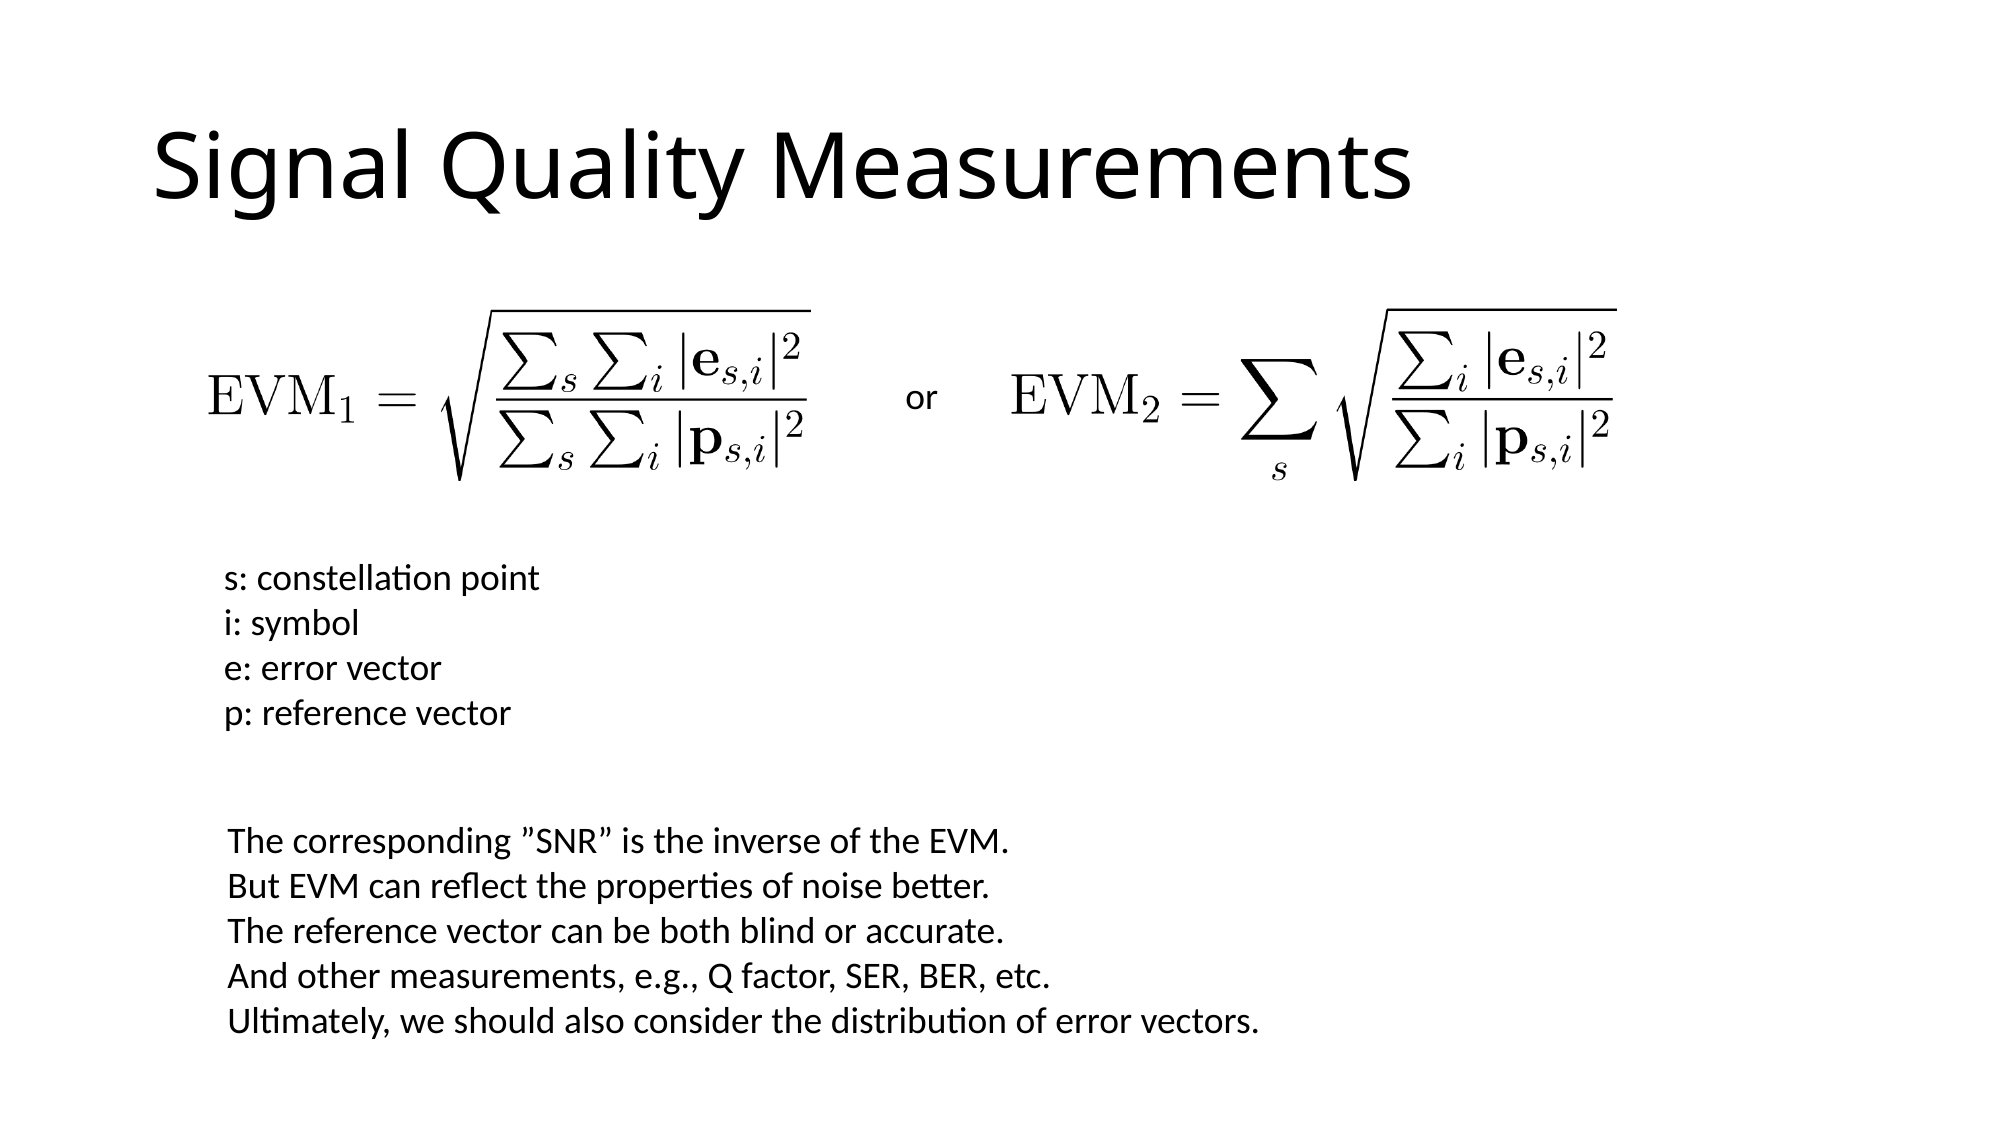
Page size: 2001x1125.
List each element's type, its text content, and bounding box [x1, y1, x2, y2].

picture [1009, 308, 1617, 481]
text_box The corresponding ”SNR” is the inverse of the EVM. But EVM can reflect the properties of noise better. The reference vector can be both blind or accurate. And other measurements, e.g., Q factor, SER, BER, etc. Ultimately, we should also consider the distribution of error vectors. [212, 808, 1277, 1048]
text_box or [873, 364, 954, 425]
text_box s: constellation point i: symbol e: error vector p: reference vector [208, 545, 556, 741]
title Signal Quality Measurements [137, 59, 1863, 278]
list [206, 309, 811, 481]
